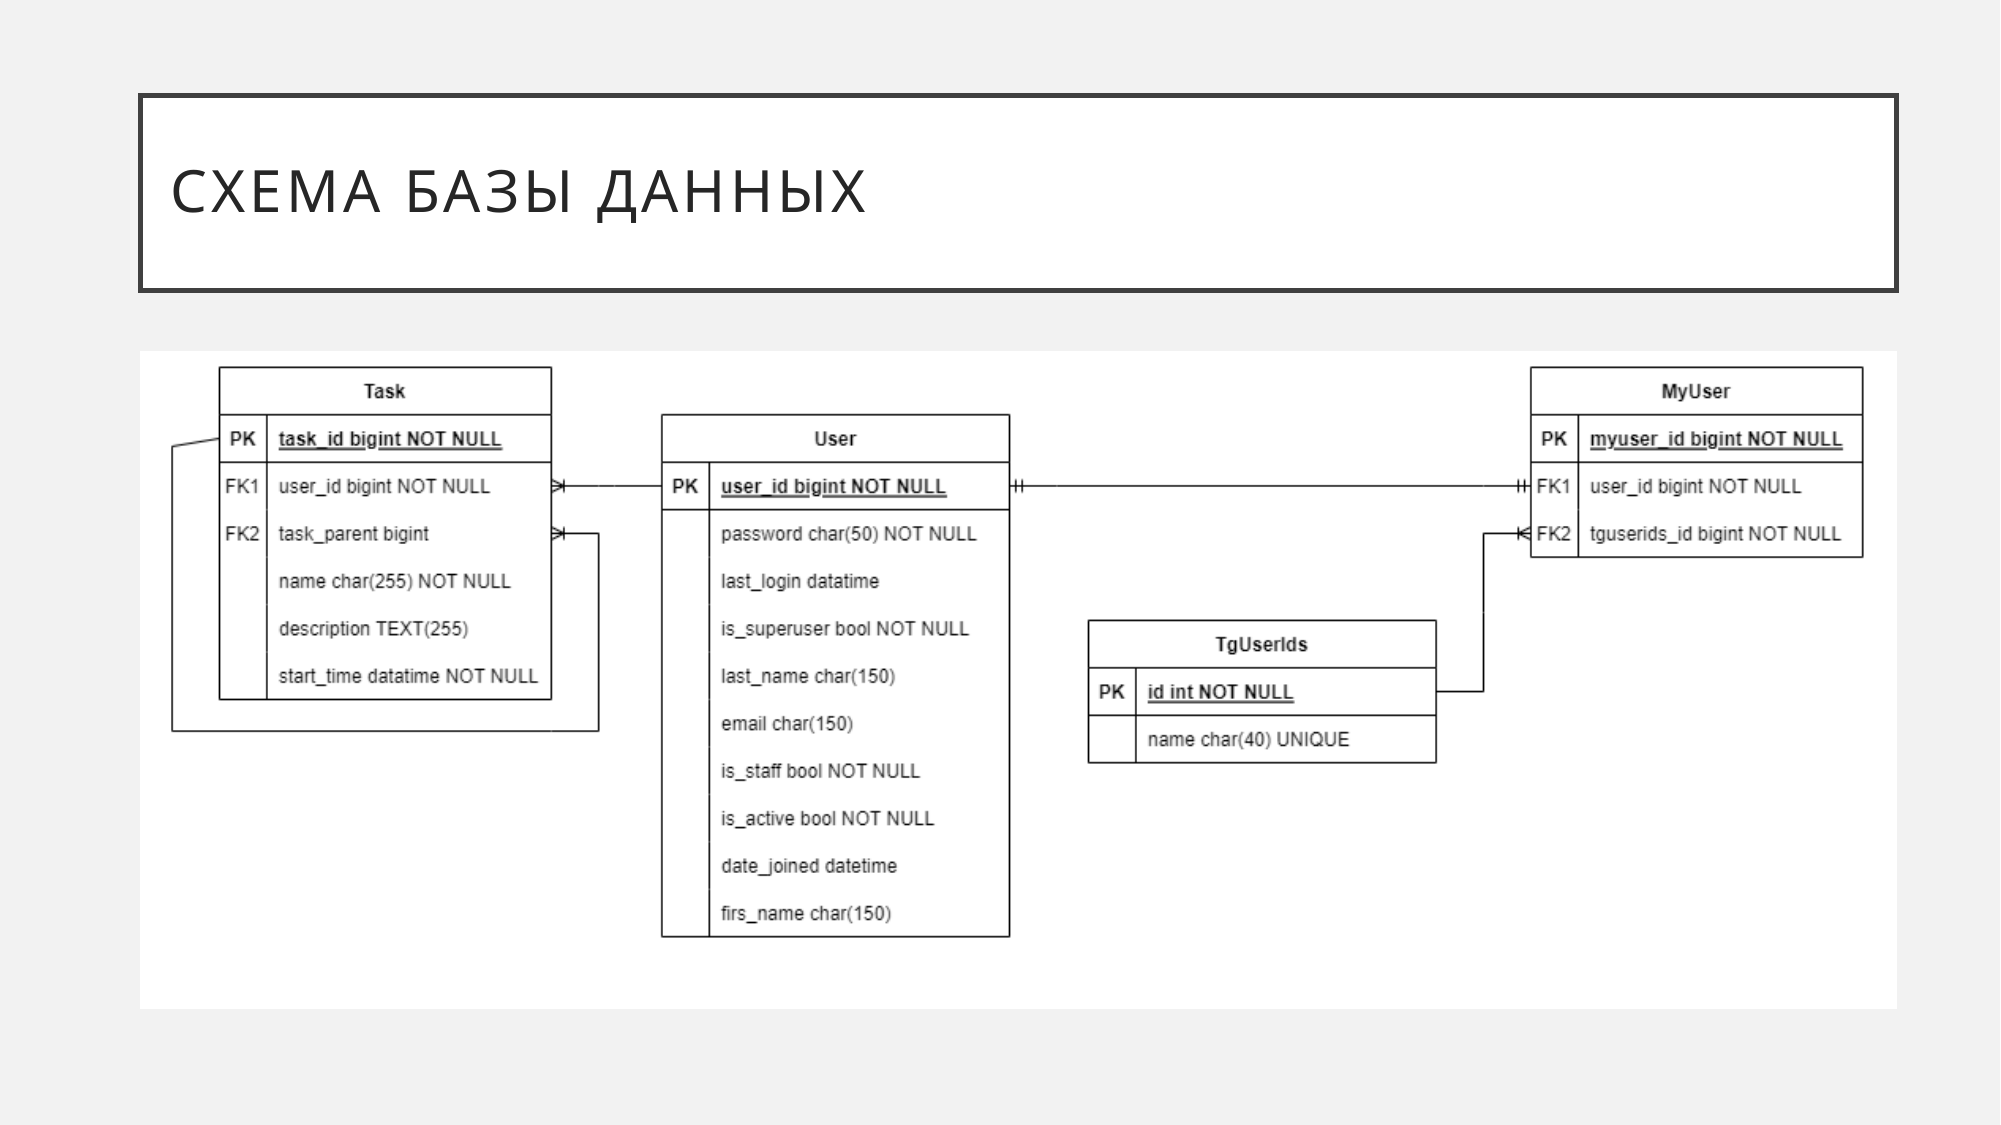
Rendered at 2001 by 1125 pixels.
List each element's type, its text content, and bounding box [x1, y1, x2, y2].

title Схема базы данных [138, 93, 1899, 293]
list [140, 351, 1897, 1009]
